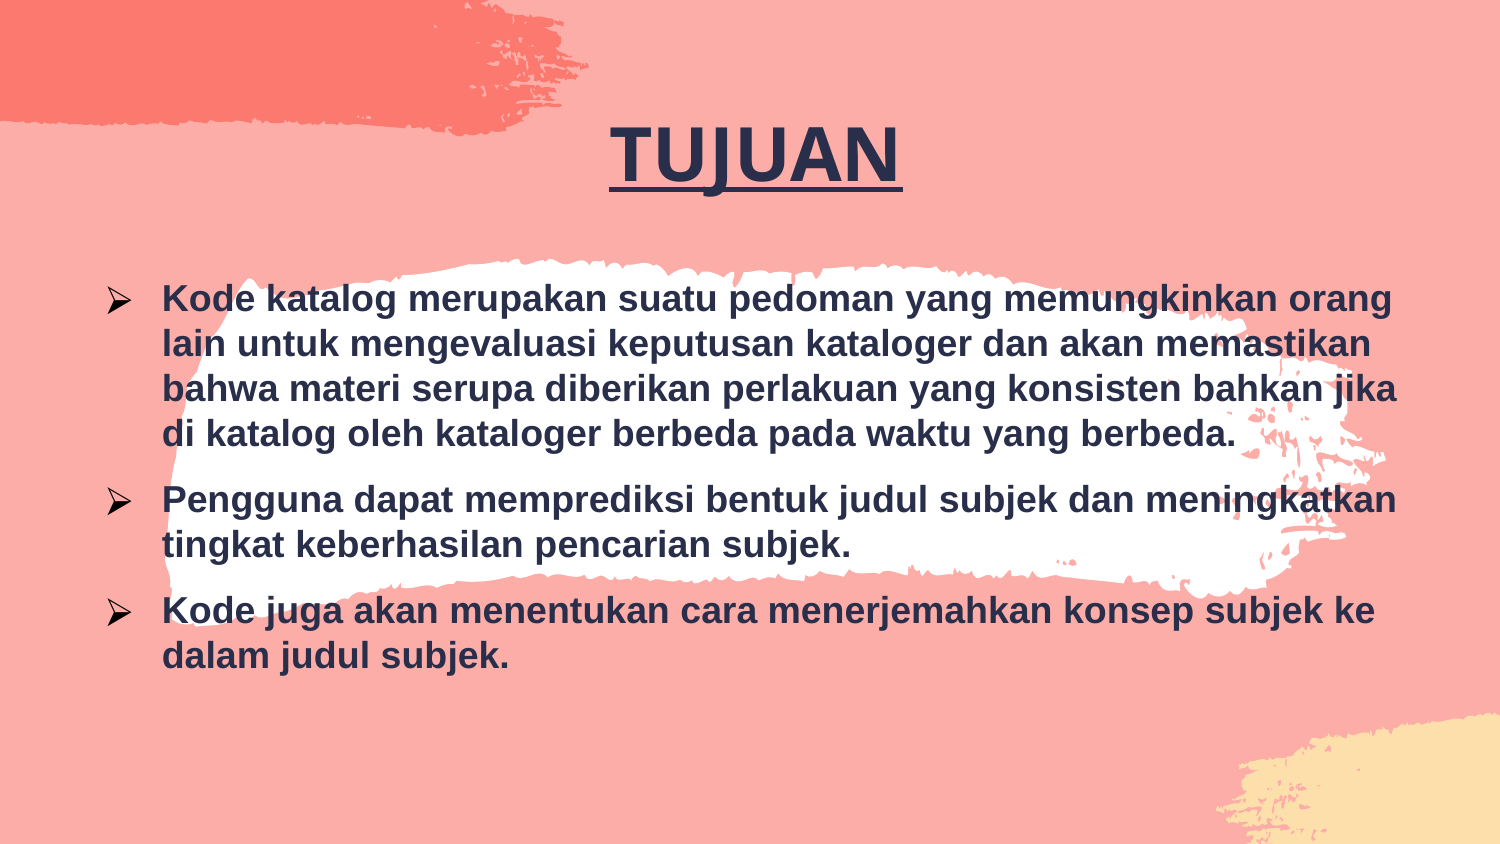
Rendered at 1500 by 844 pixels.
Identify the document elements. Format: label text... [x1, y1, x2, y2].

subtitle Kode katalog merupakan suatu pedoman yang memungkinkan orang lain untuk mengevaluasi keputusan kataloger dan akan memastikan bahwa materi serupa diberikan perlakuan yang konsisten bahkan jika di katalog oleh kataloger berbeda pada waktu yang berbeda. Pengguna dapat memprediksi bentuk judul subjek dan meningkatkan tingkat keberhasilan pencarian subjek. Kode juga akan menentukan cara menerjemahkan konsep subjek ke dalam judul subjek. [53, 197, 1459, 753]
text_box TUJUAN [413, 106, 1099, 197]
